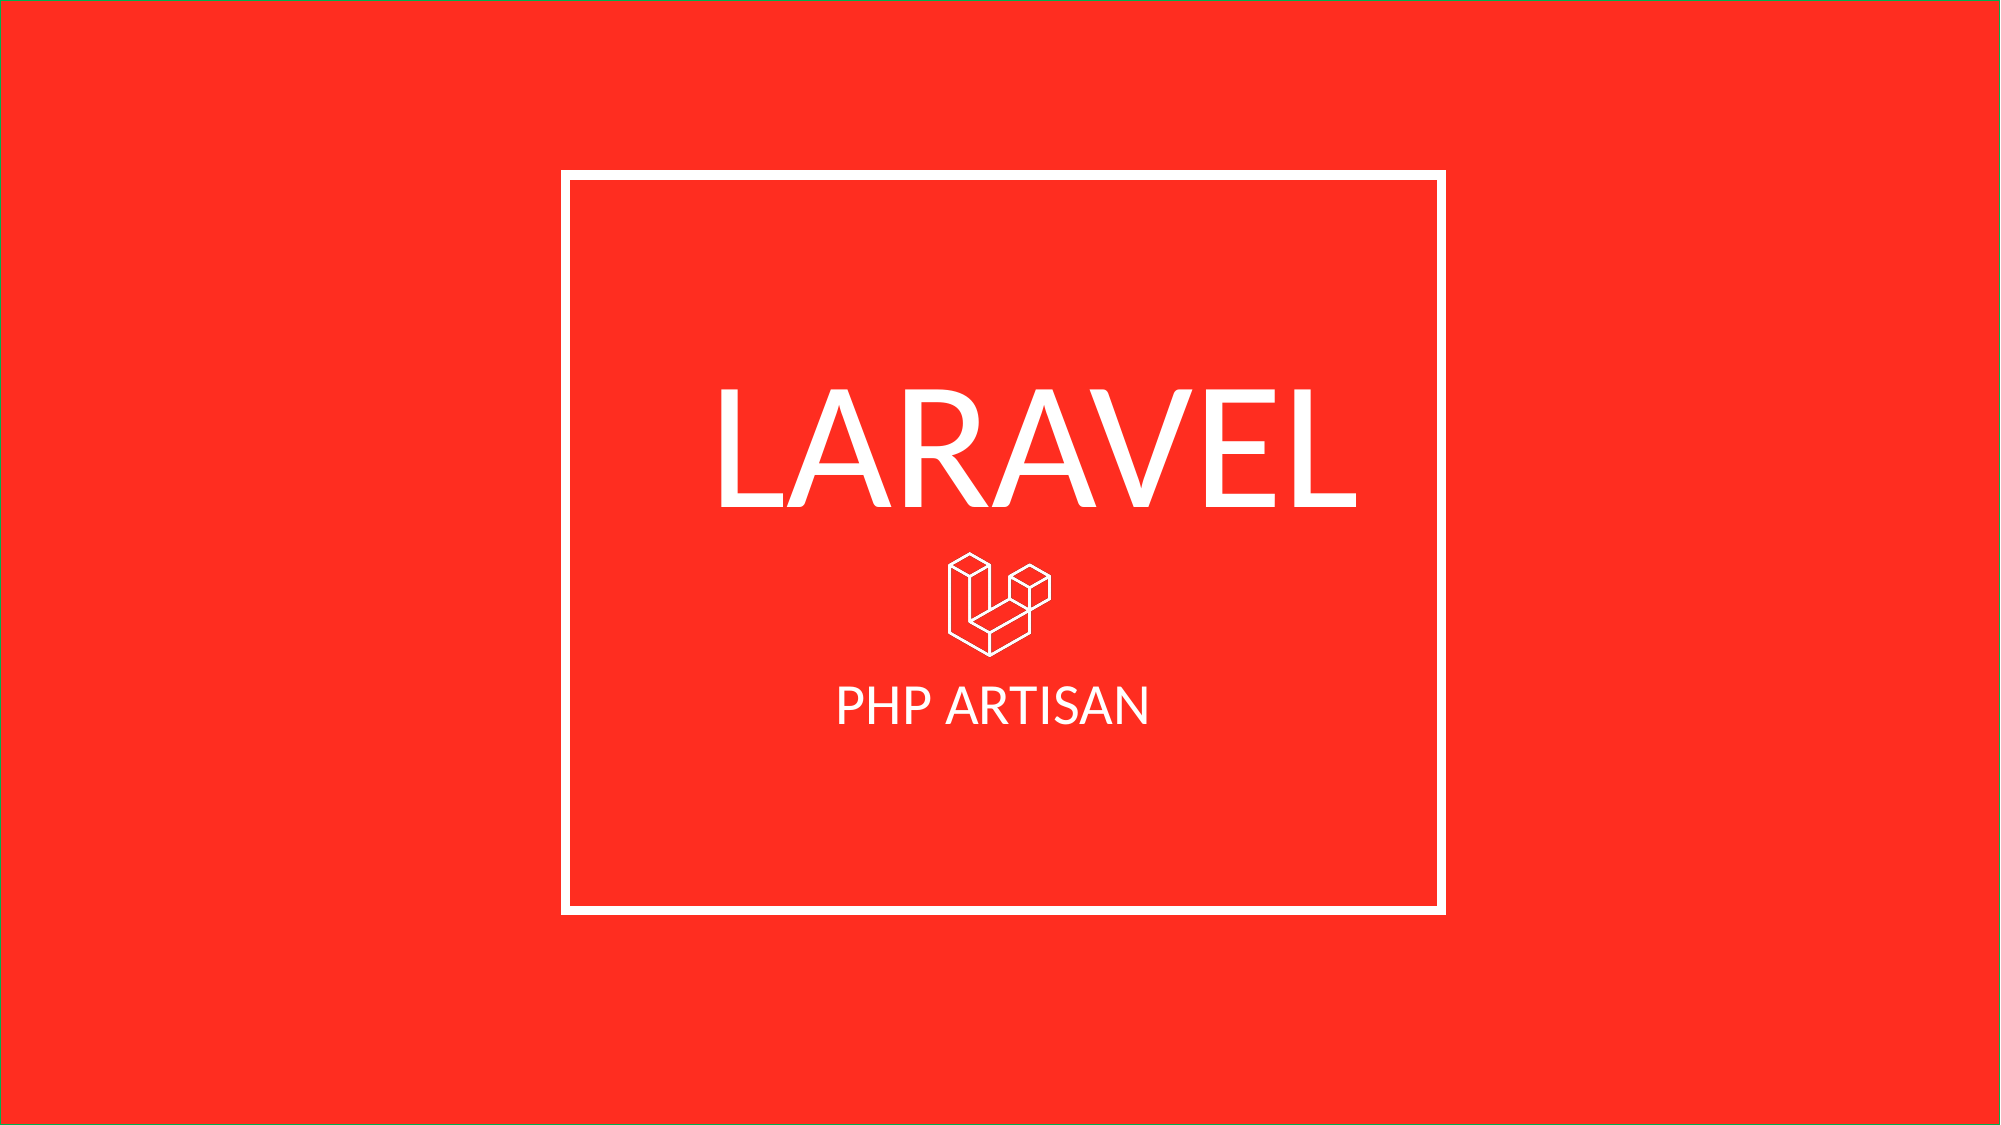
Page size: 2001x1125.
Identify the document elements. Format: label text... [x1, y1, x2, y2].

text_box [0, 0, 2000, 1125]
text_box PHP ARTISAN [664, 658, 1336, 744]
picture [948, 552, 1052, 659]
text_box [565, 174, 1442, 911]
